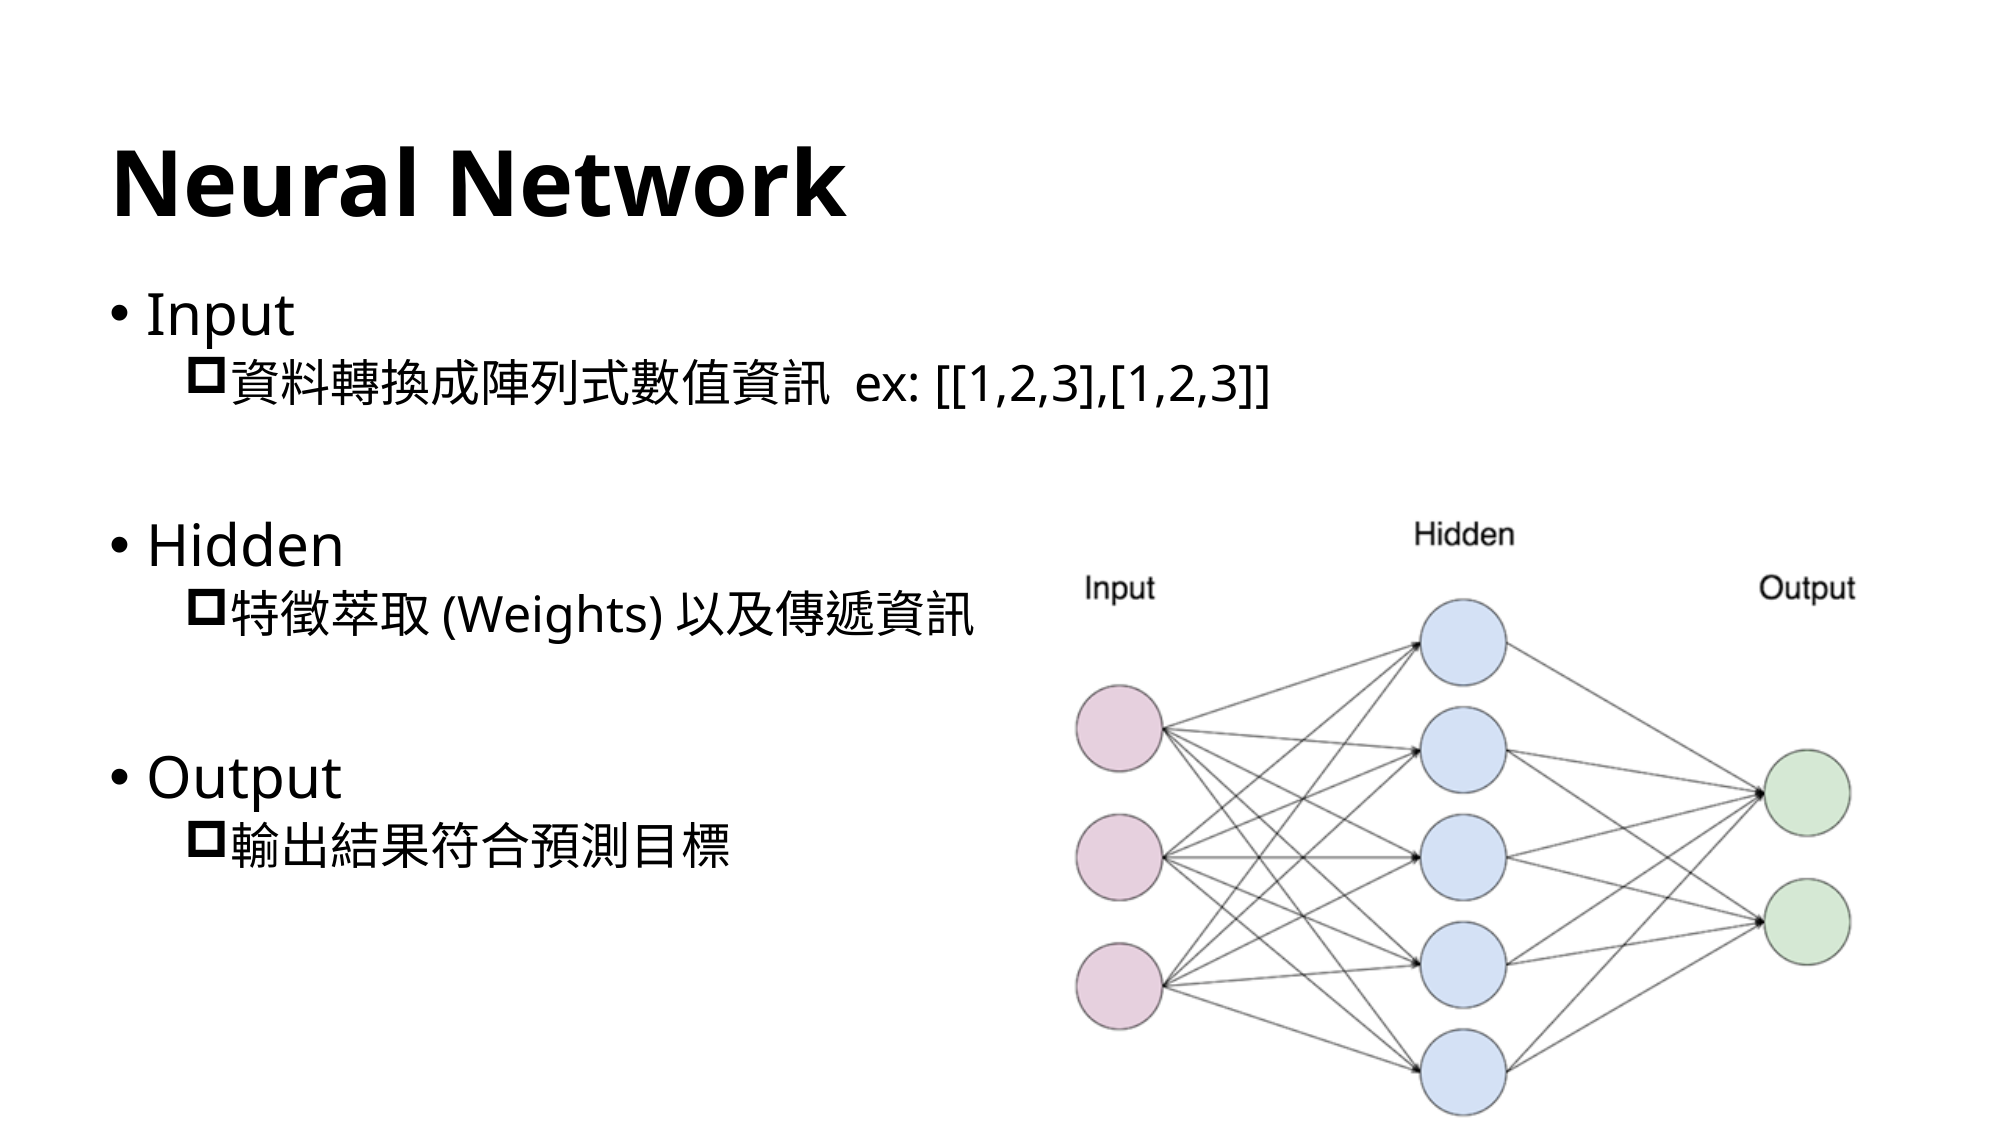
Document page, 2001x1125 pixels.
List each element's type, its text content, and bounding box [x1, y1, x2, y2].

picture [981, 514, 1957, 1120]
title Neural Network [94, 77, 1957, 296]
list Input 資料轉換成陣列式數值資訊 ex: [[1,2,3],[1,2,3]] Hidden 特徵萃取(Weights)以及傳遞資訊 Output 輸出結果符合預測目標 [94, 277, 1820, 992]
